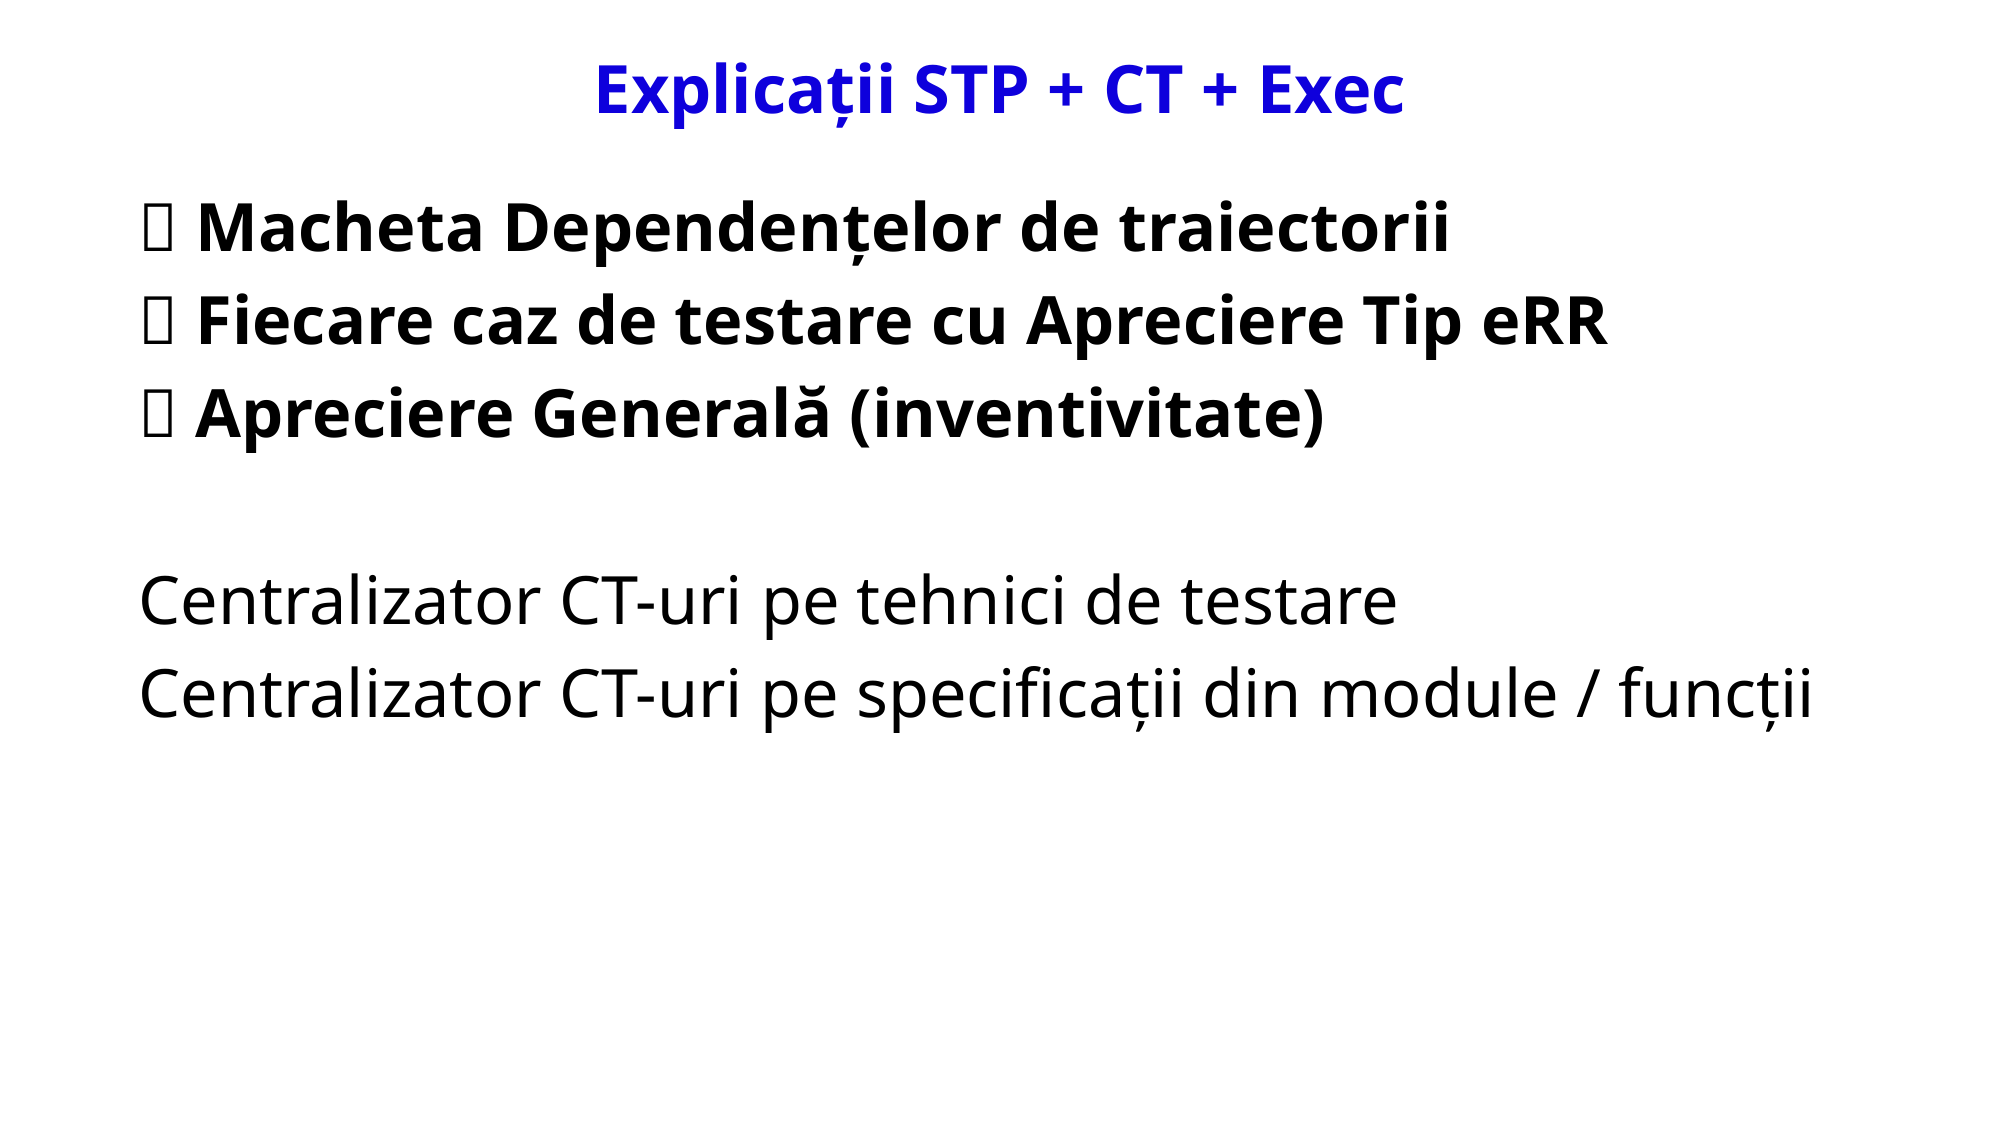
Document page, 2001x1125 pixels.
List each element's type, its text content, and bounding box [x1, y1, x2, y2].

list  Macheta Dependenţelor de traiectorii  Fiecare caz de testare cu Apreciere Tip eRR  Apreciere Generală (inventivitate) Centralizator CT-uri pe tehnici de testare Centralizator CT-uri pe specificaţii din module / funcţii [123, 176, 1915, 1019]
title Explicații STP + CT + Exec [150, 24, 1850, 148]
